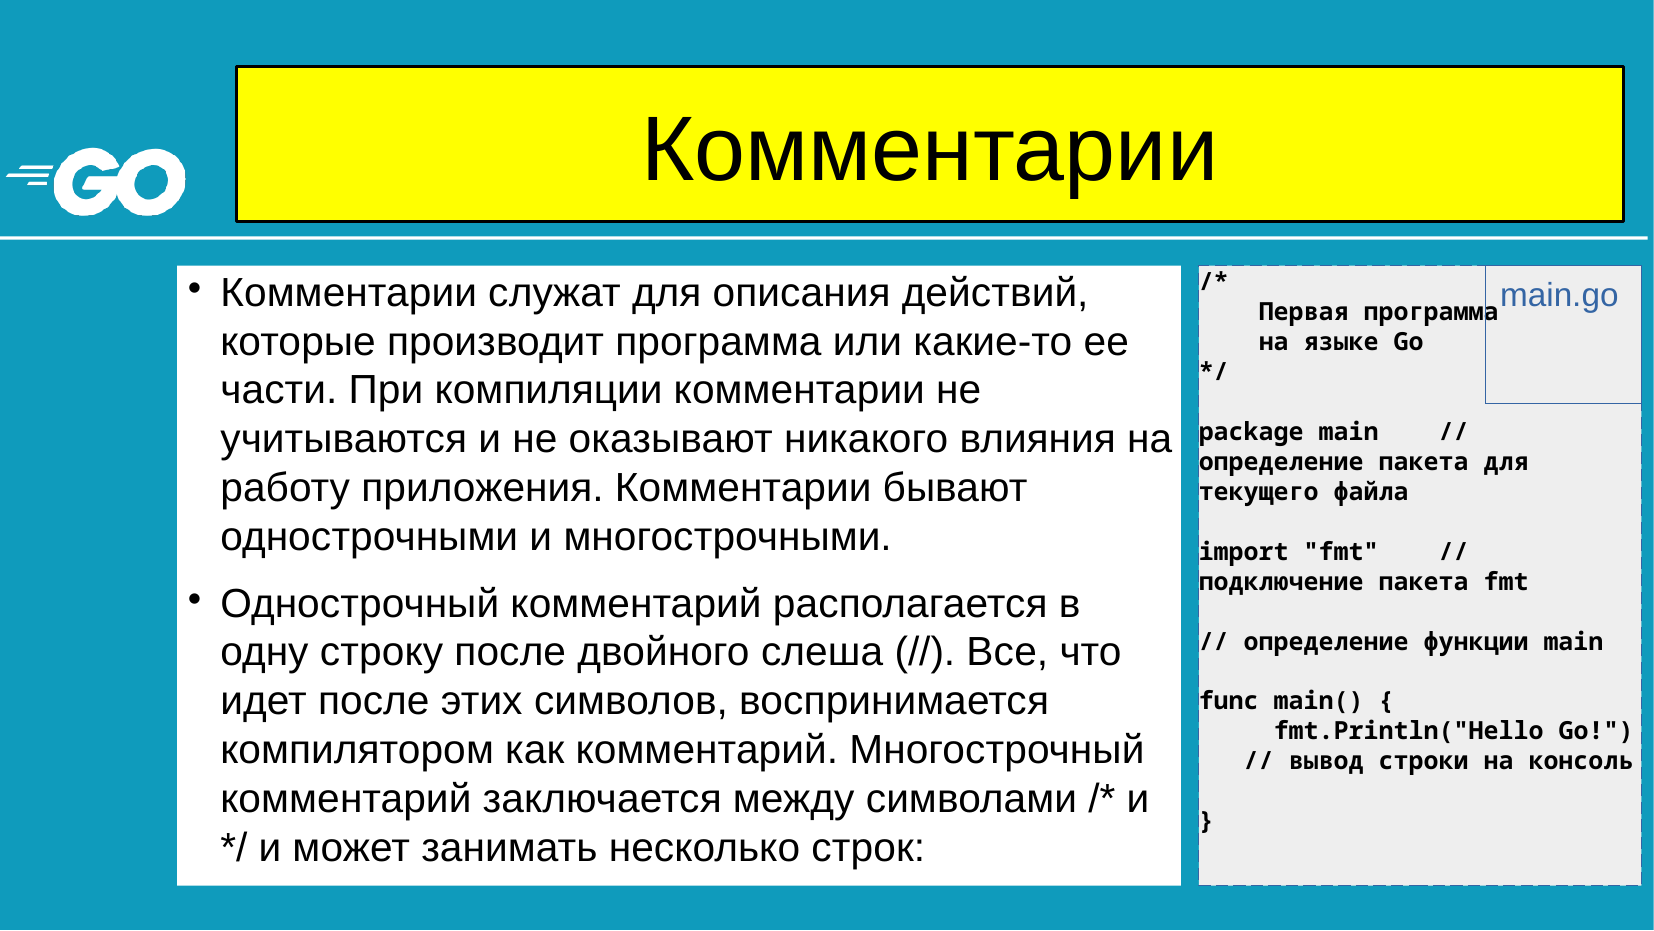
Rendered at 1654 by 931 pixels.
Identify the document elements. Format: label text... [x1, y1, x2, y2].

list Комментарии служат для описания действий, которые производит программа или какие-то ее части. При компиляции комментарии не учитываются и не оказывают никакого влияния на работу приложения. Комментарии бывают однострочными и многострочными. Однострочный комментарий располагается в одну строку после двойного слеша (//). Все, что идет после этих символов, воспринимается компилятором как комментарий. Многострочный комментарий заключается между символами /* и */ и может занимать несколько строк: [177, 265, 1181, 886]
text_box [1198, 265, 1642, 886]
title Комментарии [236, 66, 1624, 222]
picture [54, 148, 185, 215]
